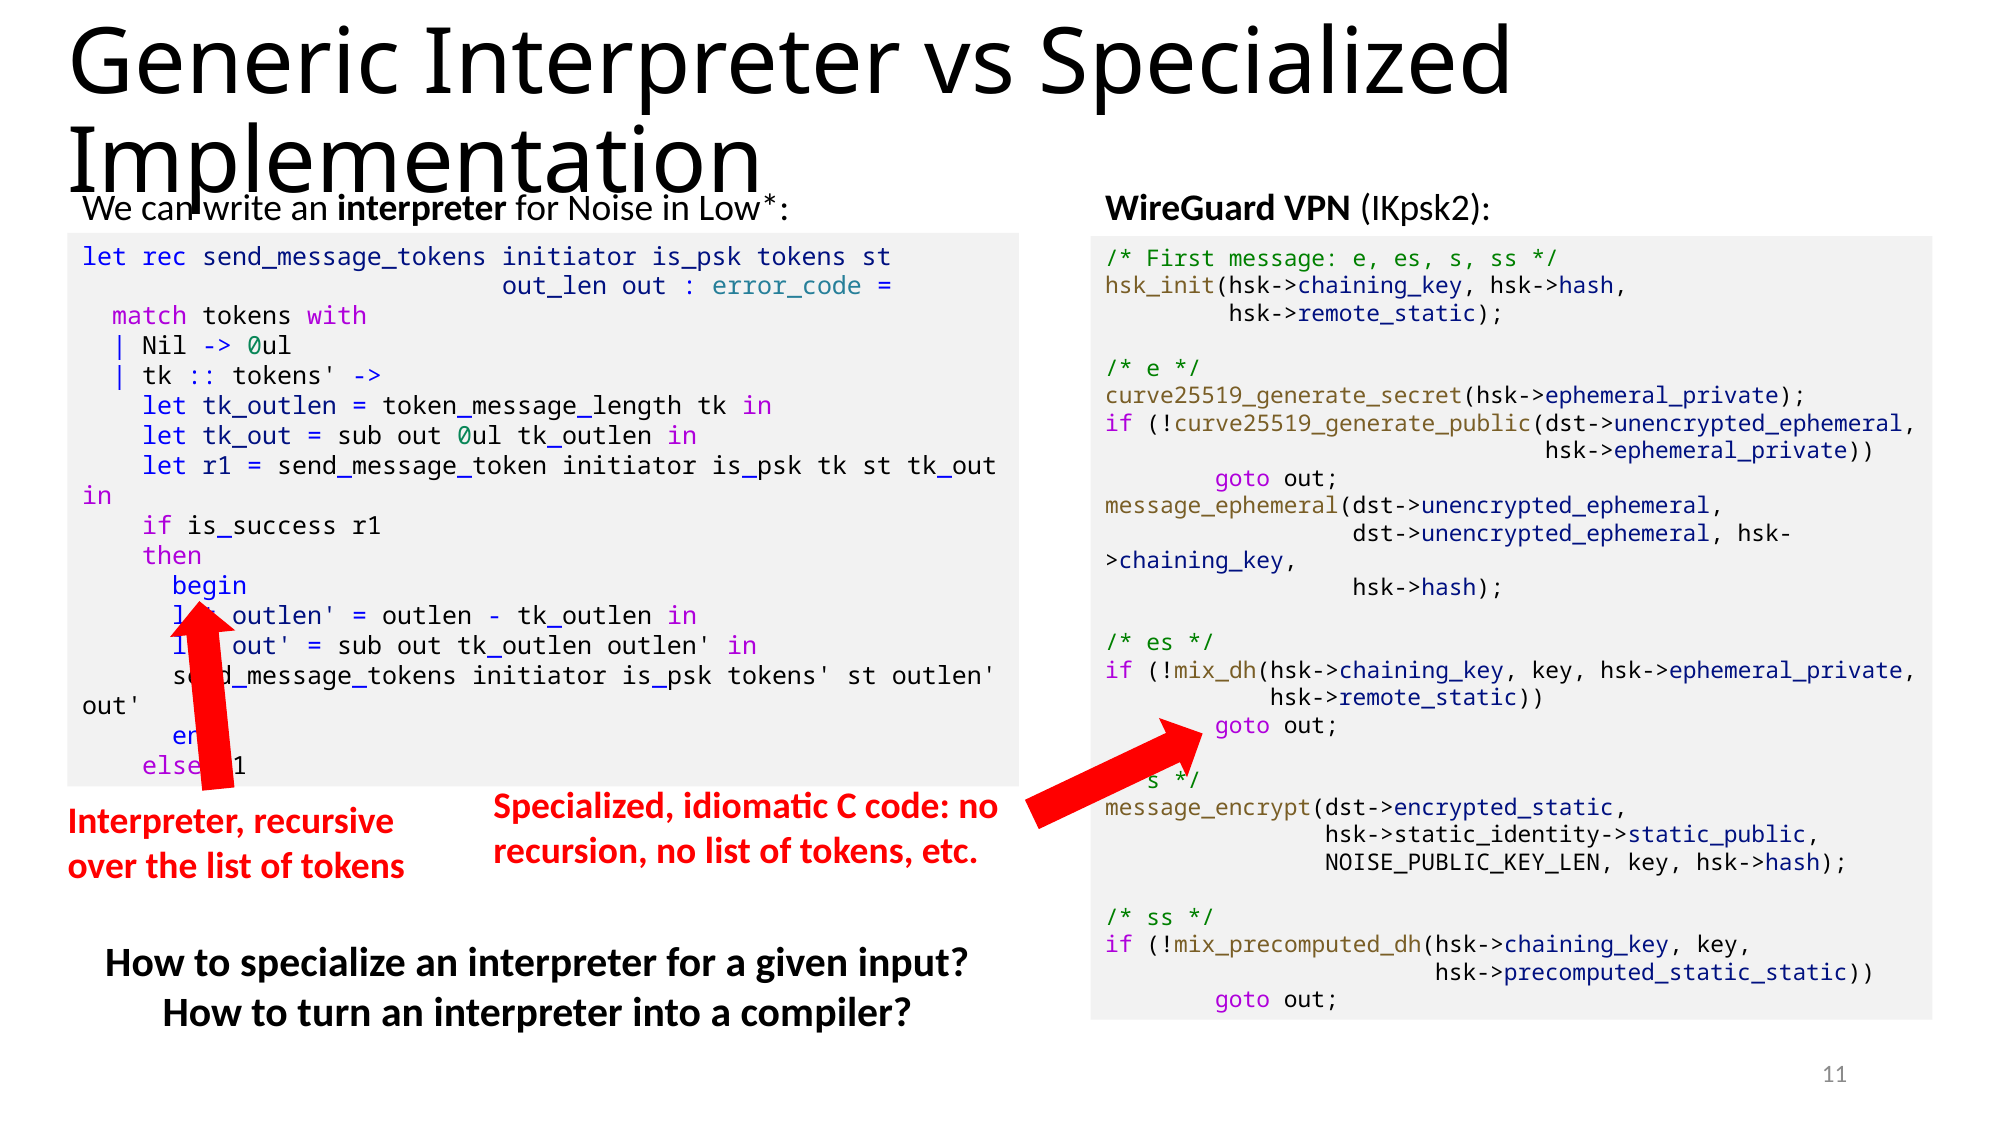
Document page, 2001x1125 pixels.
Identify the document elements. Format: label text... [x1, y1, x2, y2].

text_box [52, 601, 428, 895]
text_box let rec send_message_tokens initiator is_psk tokens st out_len out : error_code = match tokens with | Nil -> 0ul | tk :: tokens' -> let tk_outlen = token_message_length tk in let tk_out = sub out 0ul tk_outlen in let r1 = send_message_token initiator is_psk tk st tk_out in if is_success r1 then begin let outlen' = outlen - tk_outlen in let out' = sub out tk_outlen outlen' in send_message_tokens initiator is_psk tokens' st outlen' out' end else r1 [67, 236, 1019, 787]
text_box How to specialize an interpreter for a given input? How to turn an interpreter into a compiler? [75, 927, 1000, 1043]
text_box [478, 743, 1211, 881]
text_box We can write an interpreter for Noise in Low*: [67, 175, 1019, 236]
title Generic Interpreter vs Specialized Implementation [52, 4, 1948, 222]
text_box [1090, 175, 1933, 1029]
slide_number 11 [1412, 1042, 1863, 1103]
